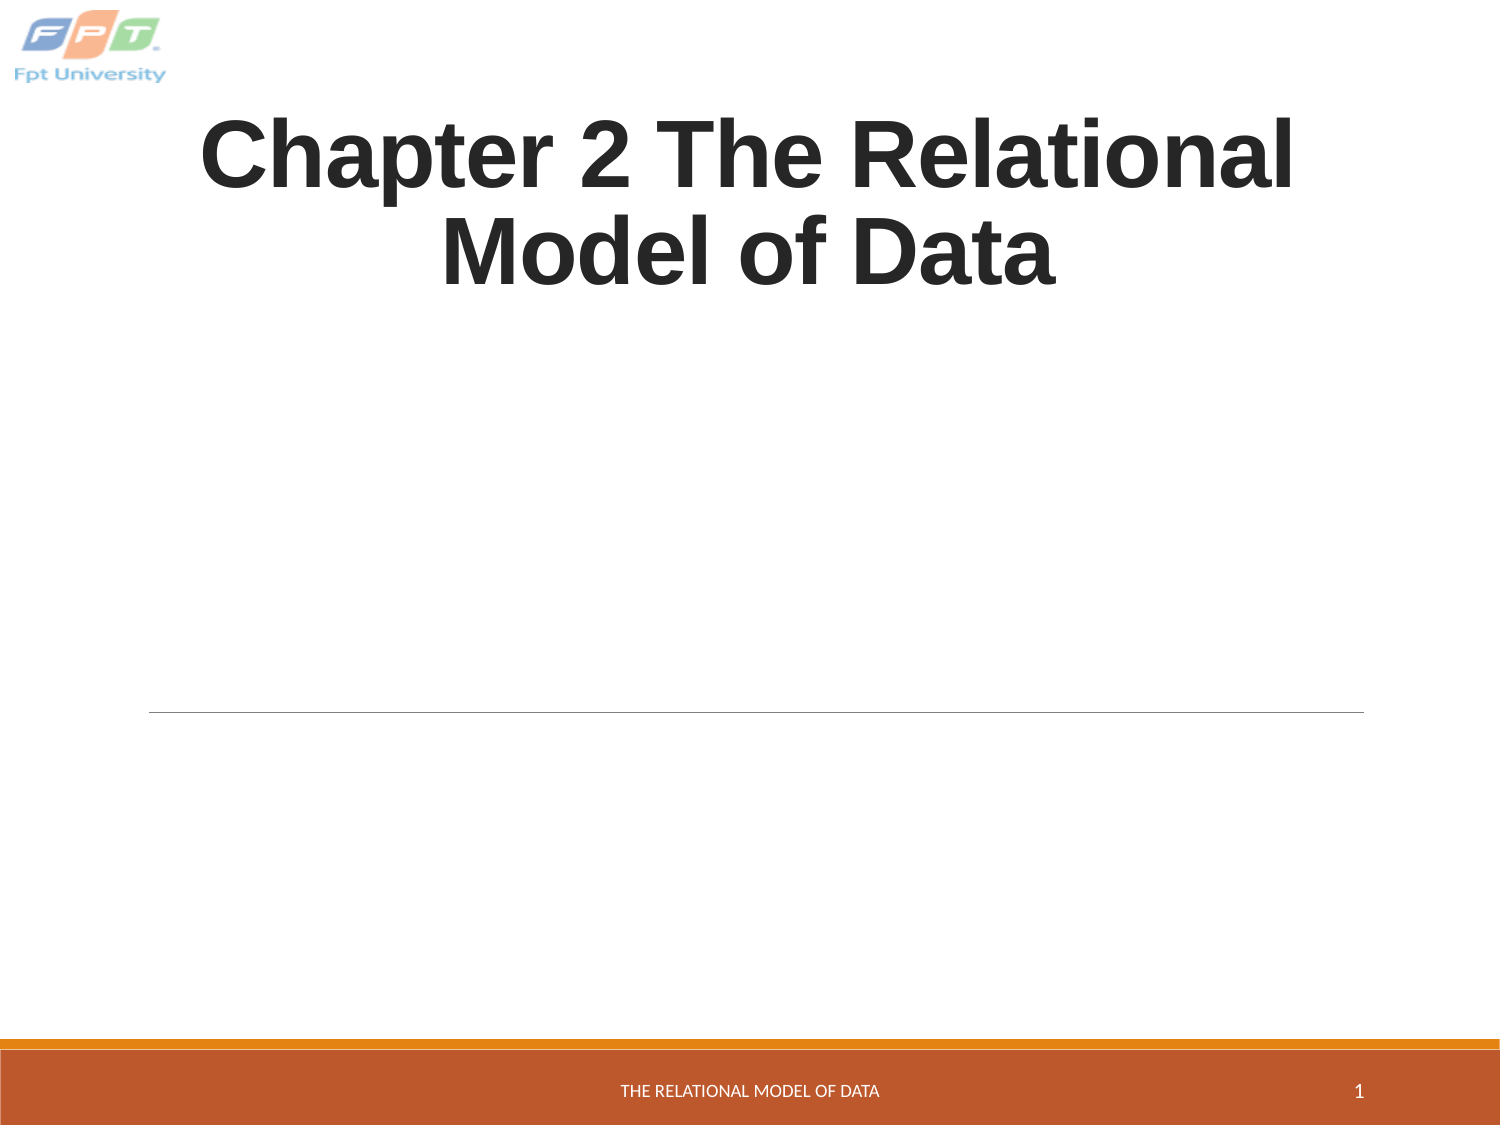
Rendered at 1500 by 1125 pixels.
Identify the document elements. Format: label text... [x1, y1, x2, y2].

title Chapter 2 The Relational Model of Data [68, 101, 1428, 710]
footer The Relational Model of Data [453, 1059, 1047, 1120]
table_cell 11 [15, 10, 166, 83]
slide_number 1 [1218, 1059, 1380, 1120]
